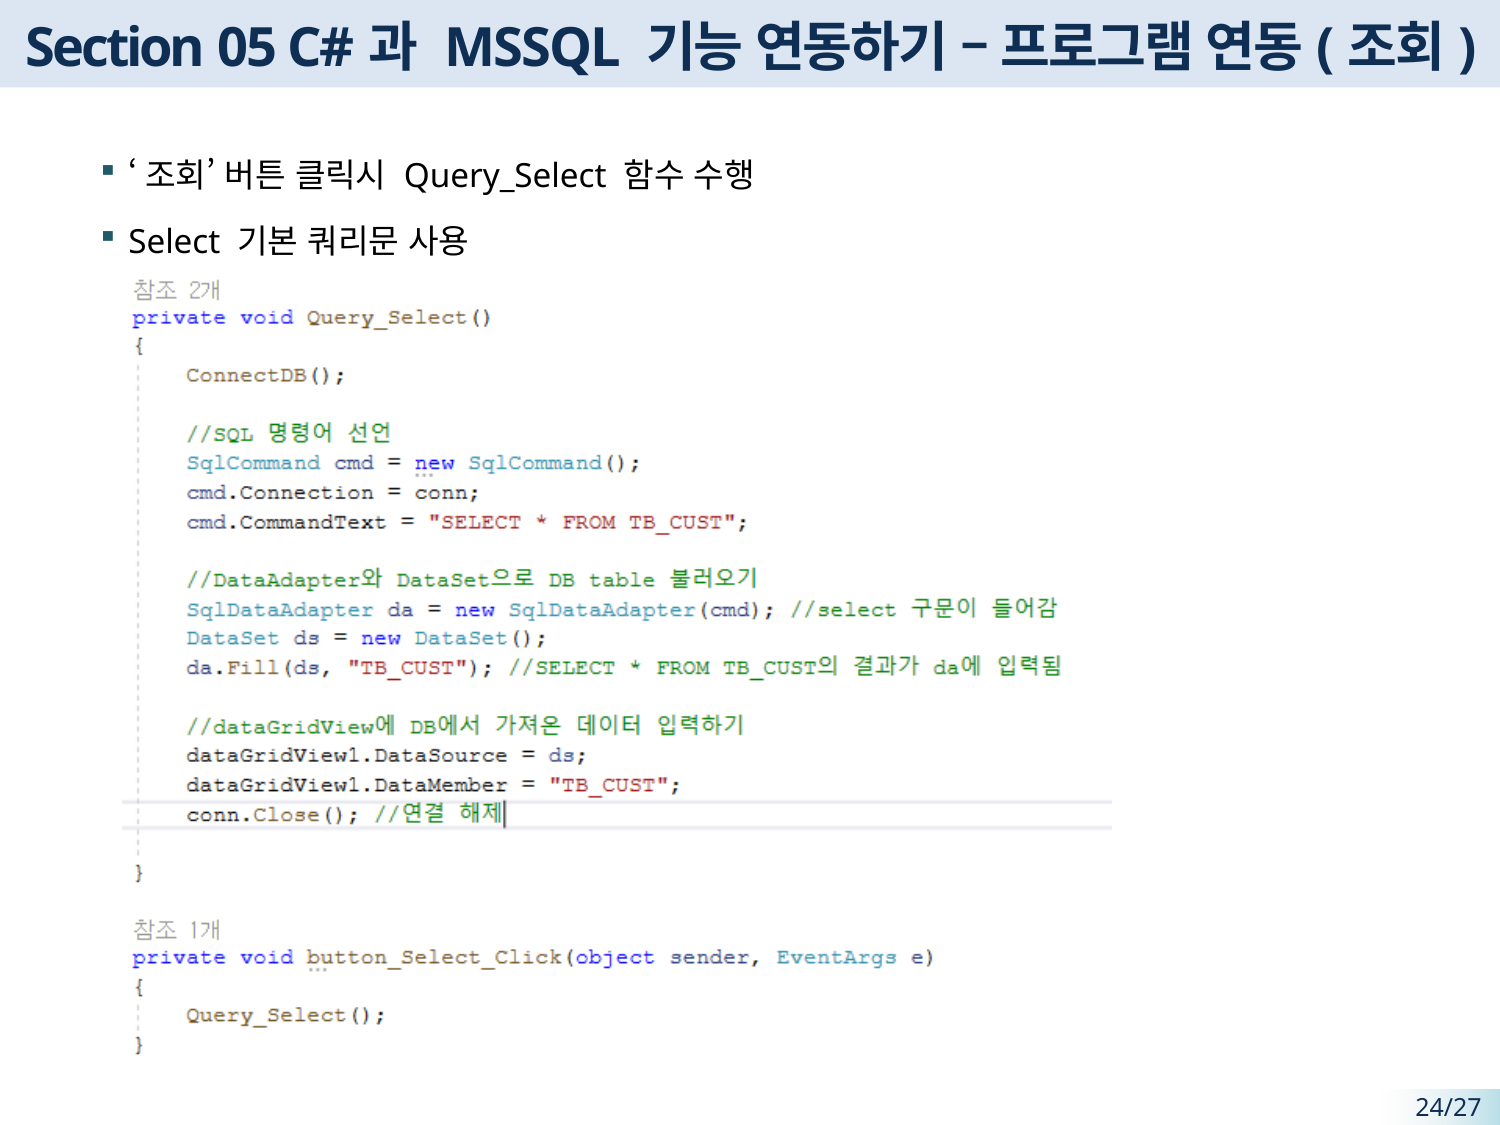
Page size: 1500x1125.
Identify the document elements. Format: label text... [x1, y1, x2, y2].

picture [122, 266, 1112, 1092]
title Section 05 C#과 MSSQL 기능 연동하기 – 프로그램 연동(조회) [10, 5, 1500, 84]
list ‘조회’ 버튼 클릭시 Query_Select 함수 수행 Select 기본 쿼리문 사용 [10, 126, 1481, 1057]
